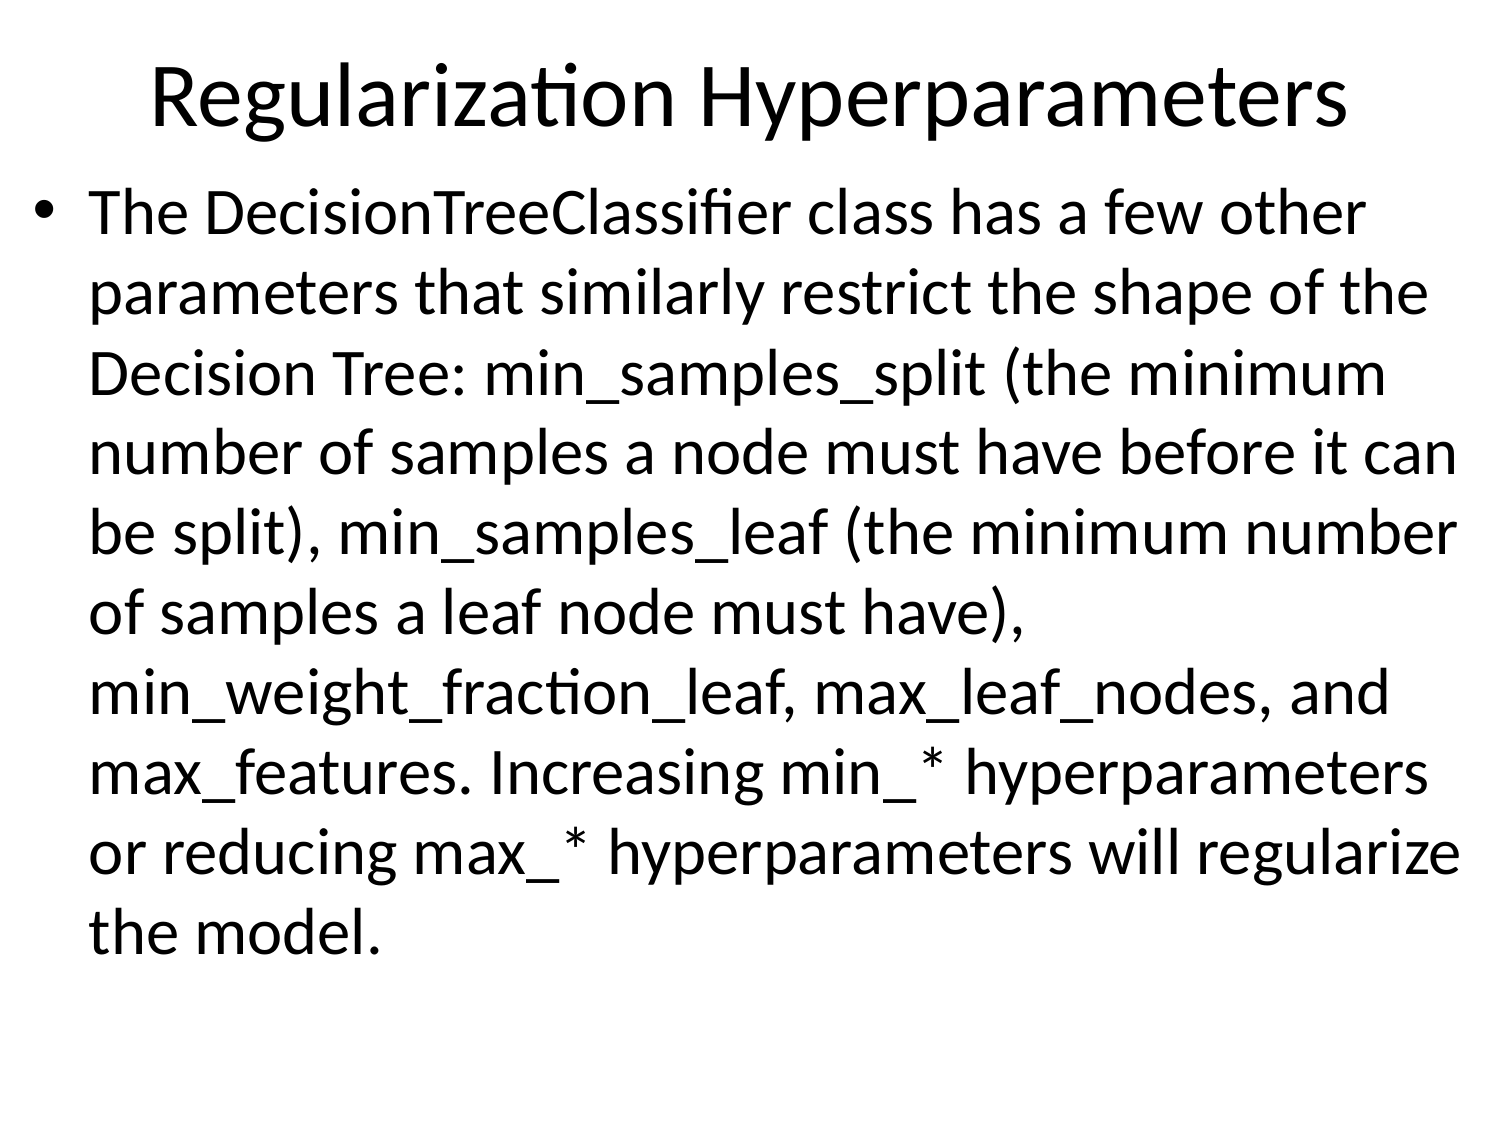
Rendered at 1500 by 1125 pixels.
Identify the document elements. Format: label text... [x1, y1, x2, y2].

list The DecisionTreeClassifier class has a few other parameters that similarly restrict the shape of the Decision Tree: min_samples_split (the minimum number of samples a node must have before it can be split), min_samples_leaf (the minimum number of samples a leaf node must have), min_weight_fraction_leaf, max_leaf_nodes, and max_features. Increasing min_* hyperparameters or reducing max_* hyperparameters will regularize the model. [17, 160, 1500, 1005]
title Regularization Hyperparameters [75, 0, 1425, 160]
